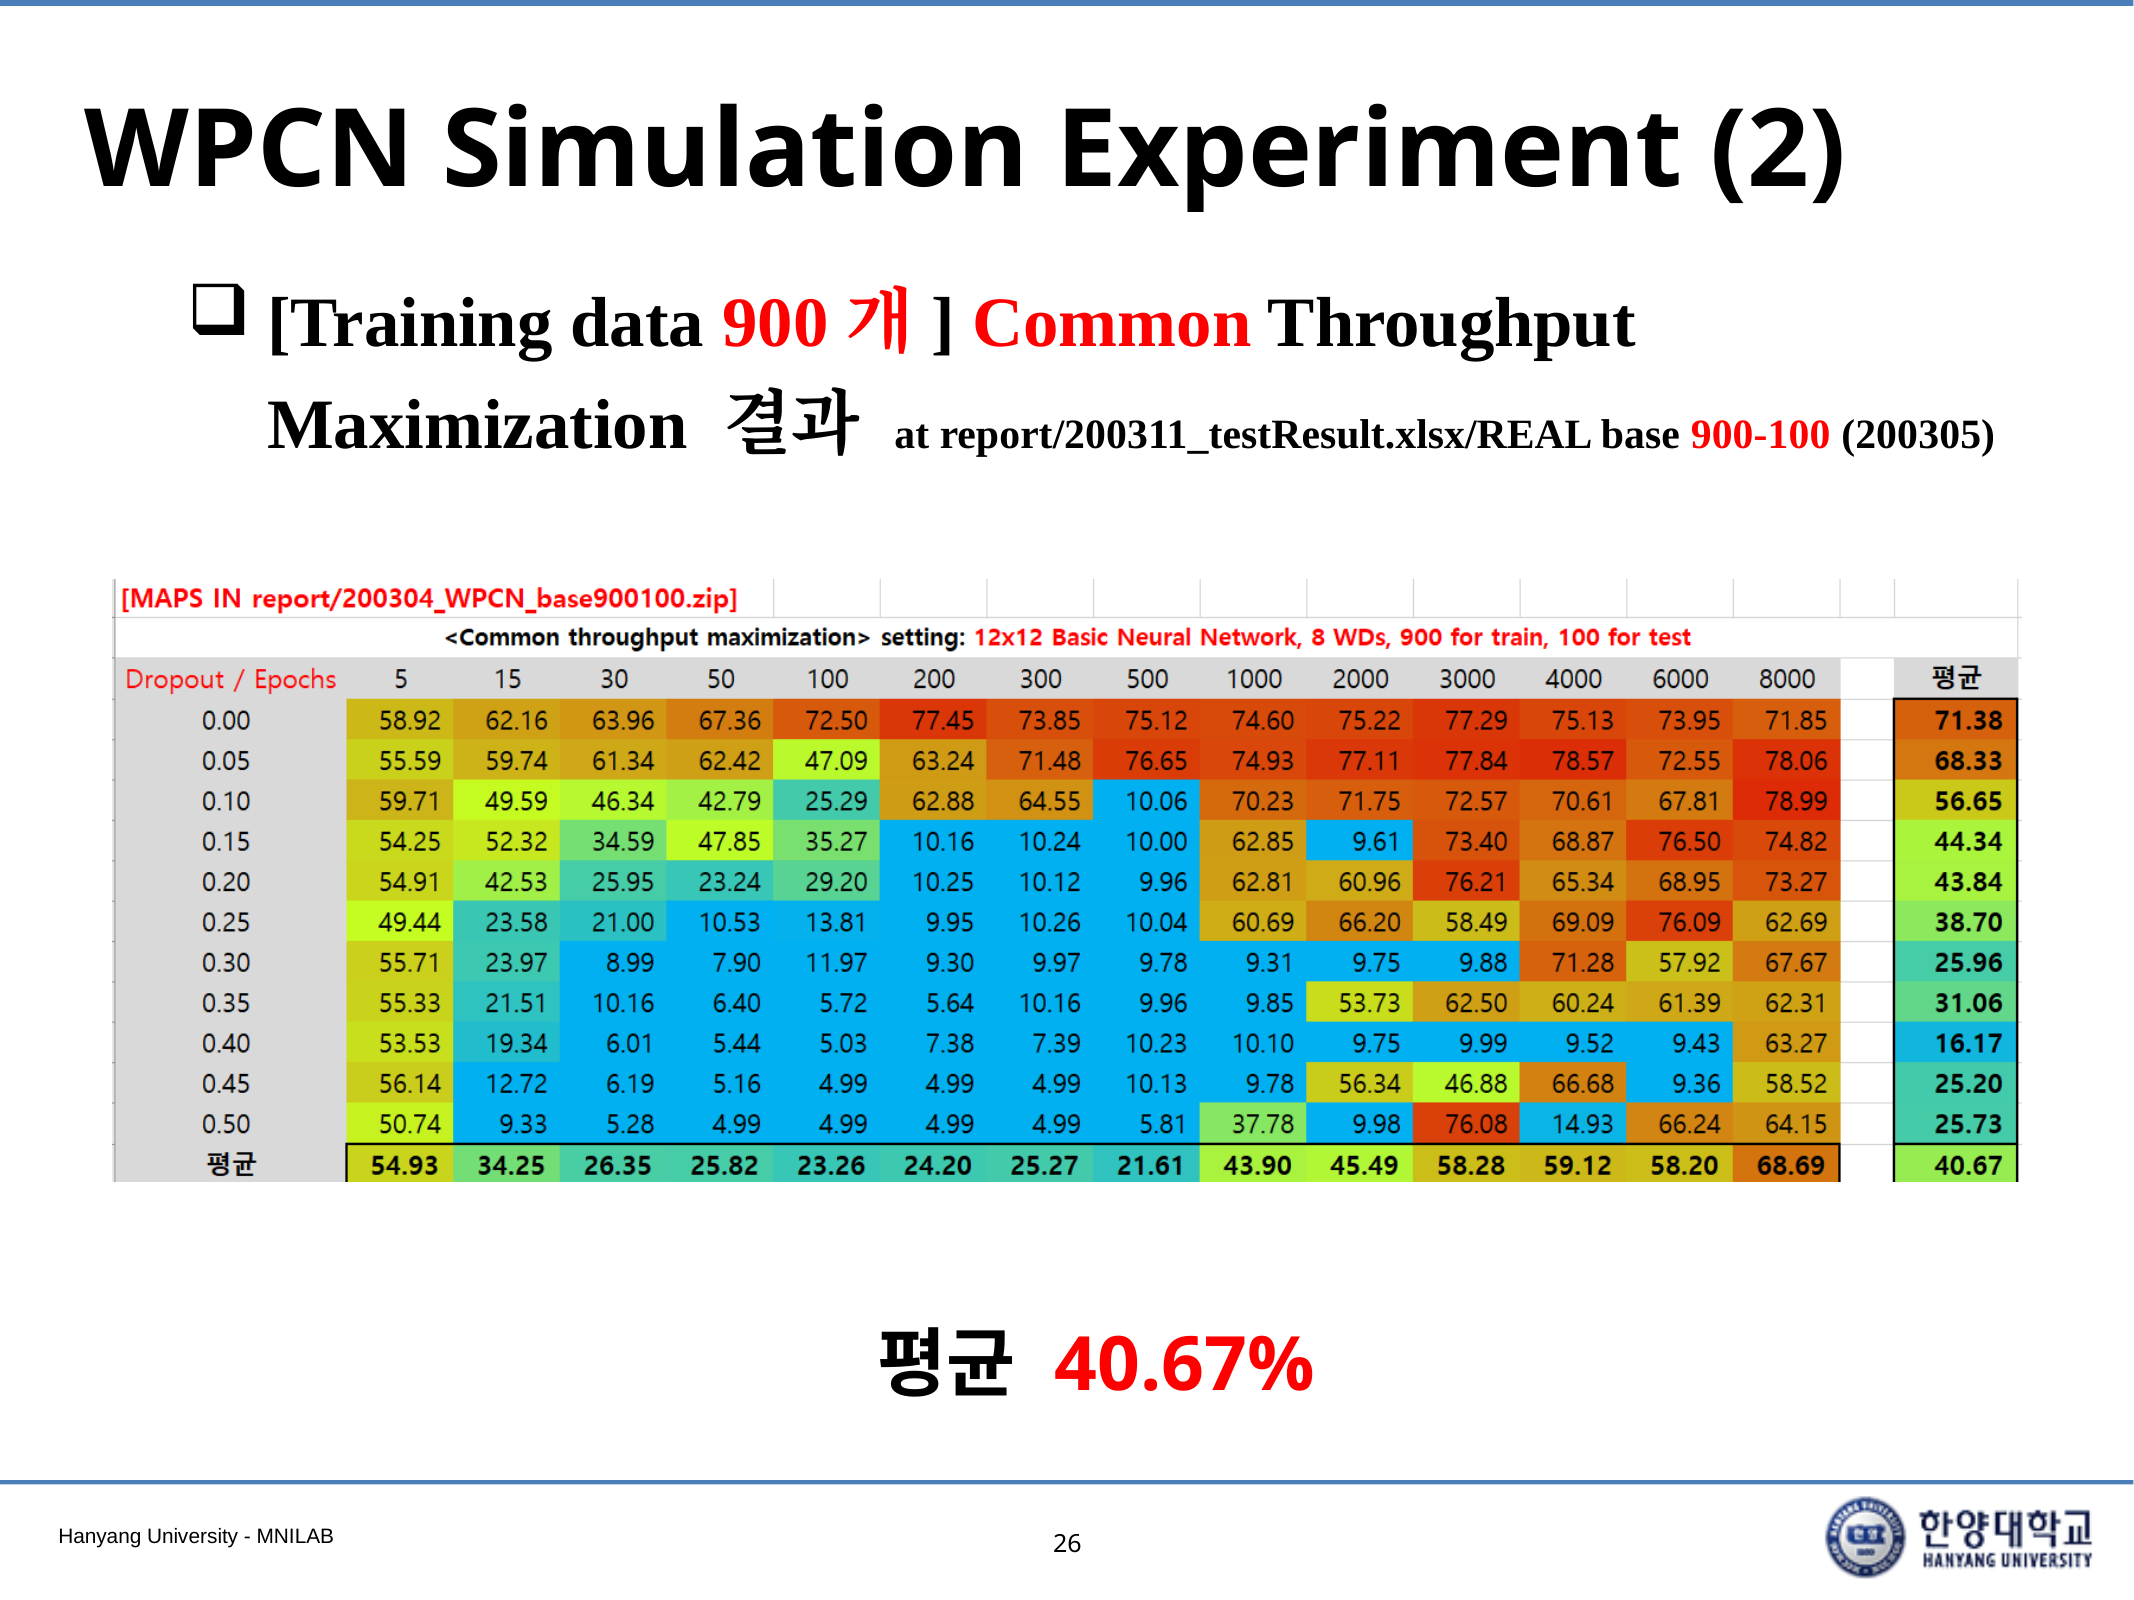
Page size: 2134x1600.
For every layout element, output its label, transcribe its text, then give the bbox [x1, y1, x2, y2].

slide_number 26 [1037, 1518, 1098, 1567]
picture [1797, 1495, 2128, 1581]
list [Training data 900개] Common Throughput Maximization 결과 at report/200311_testResult.xlsx/REAL base 900-100 (200305) [179, 250, 2081, 909]
picture [111, 579, 2022, 1182]
text_box 평균 40.67% [869, 1307, 1324, 1414]
title WPCN Simulation Experiment (2) [75, 41, 2058, 245]
